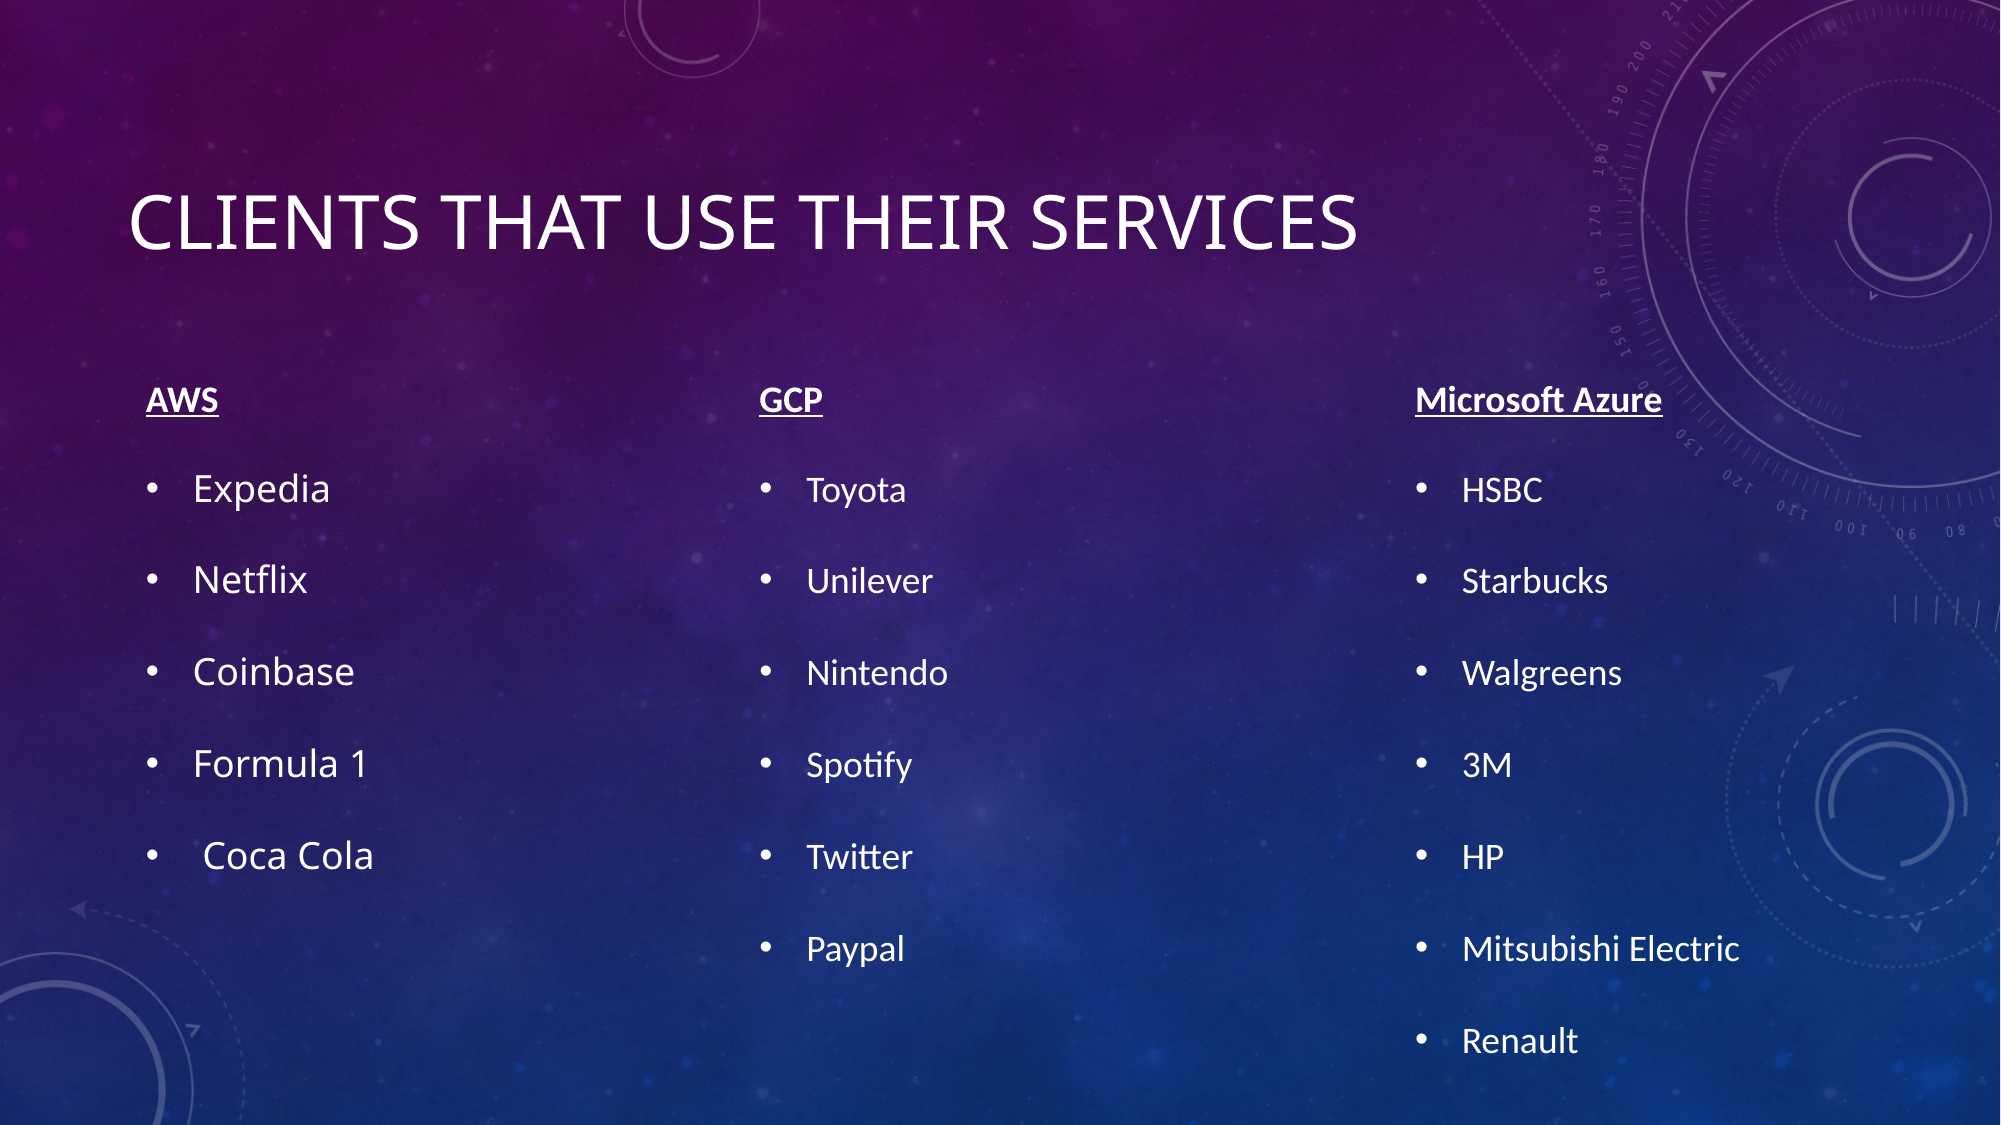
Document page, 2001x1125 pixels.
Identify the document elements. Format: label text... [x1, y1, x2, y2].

picture [0, 0, 2001, 1125]
text_box AWS Expedia Netflix Coinbase Formula 1 Coca Cola [130, 367, 574, 885]
text_box GCP Toyota Unilever Nintendo Spotify Twitter Paypal [744, 367, 1187, 977]
text_box Microsoft Azure HSBC Starbucks Walgreens 3M HP Mitsubishi Electric Renault [1400, 367, 1843, 1125]
title CLIENTS THAT USE THEIR SERVICES [112, 99, 1775, 339]
